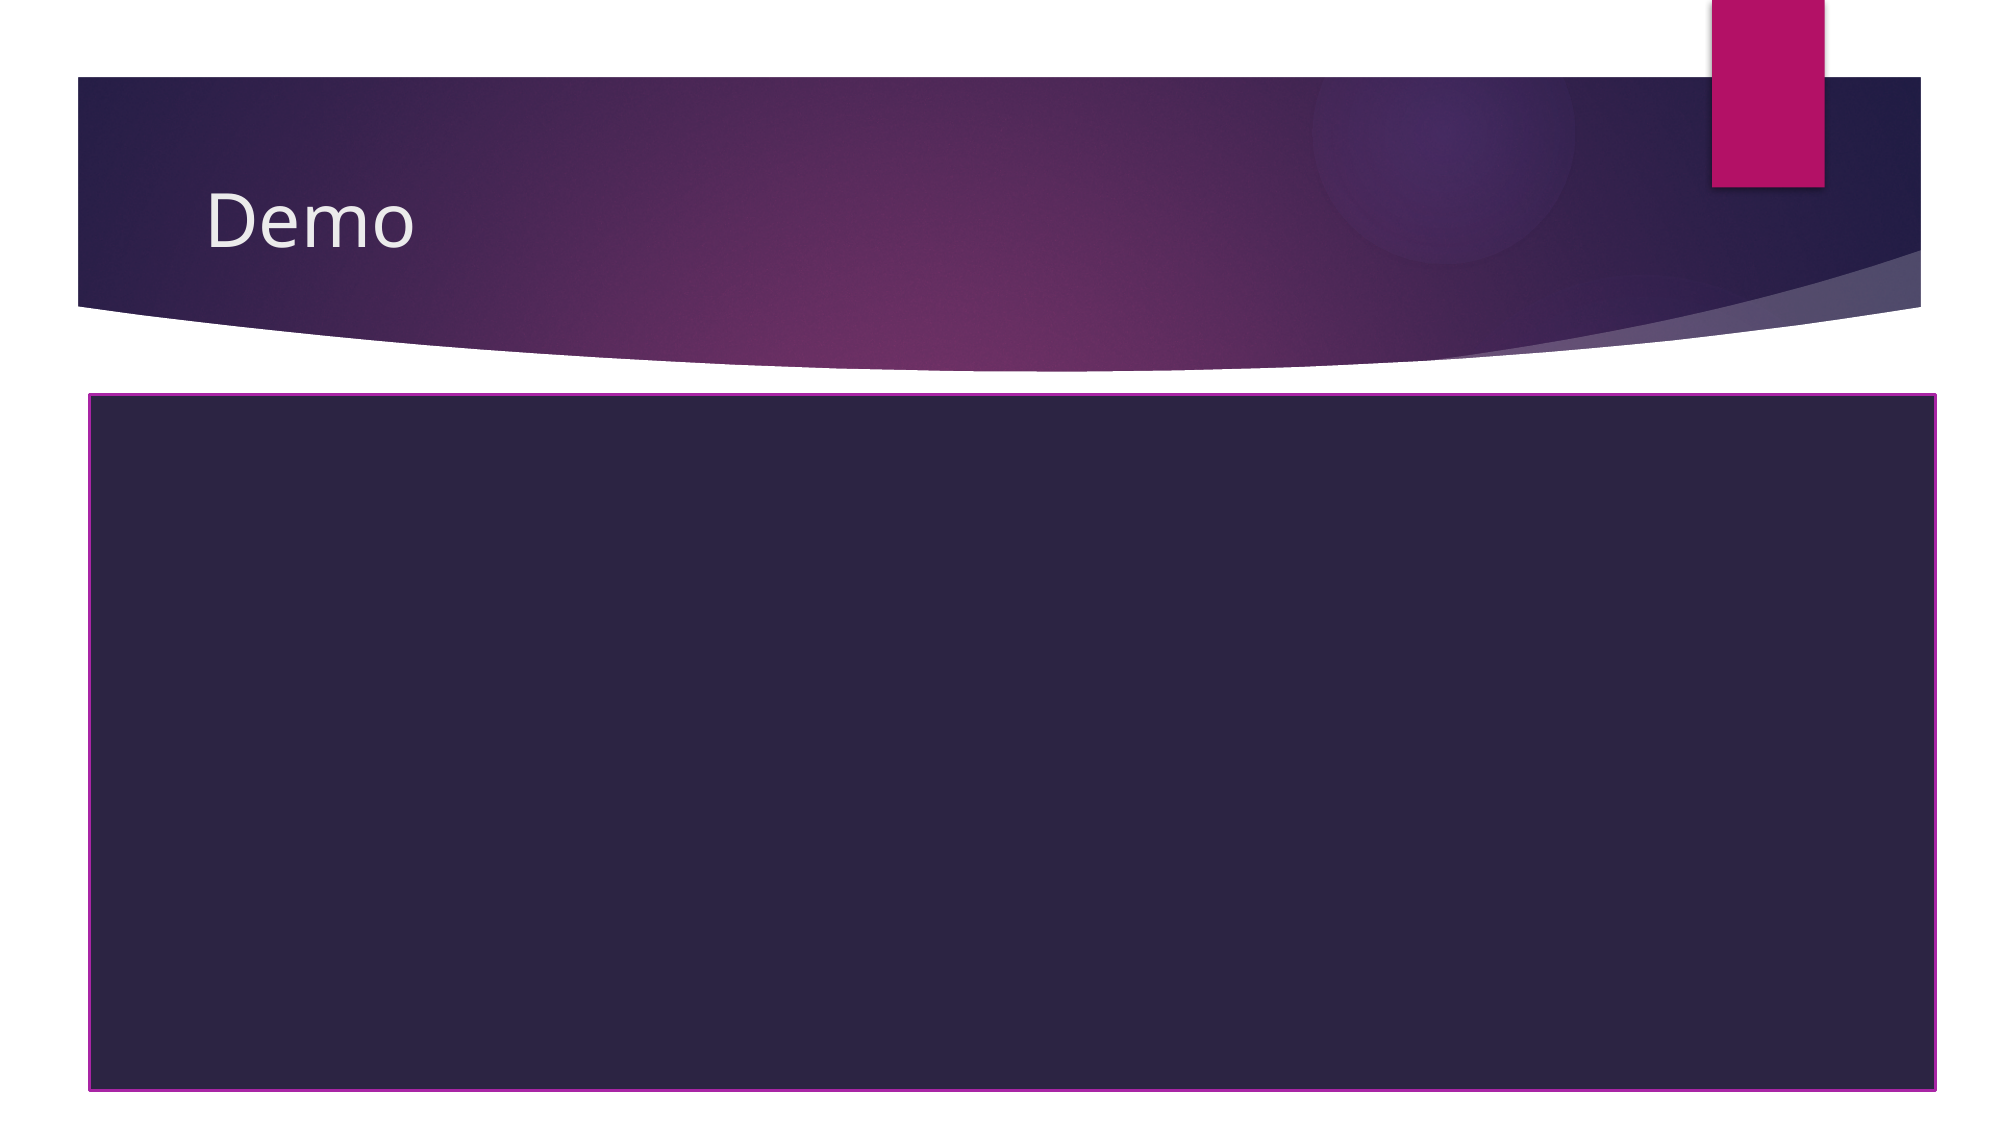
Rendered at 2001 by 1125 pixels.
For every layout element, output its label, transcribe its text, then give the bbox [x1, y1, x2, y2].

title Demo [189, 159, 1627, 276]
text_box [88, 393, 1937, 1092]
